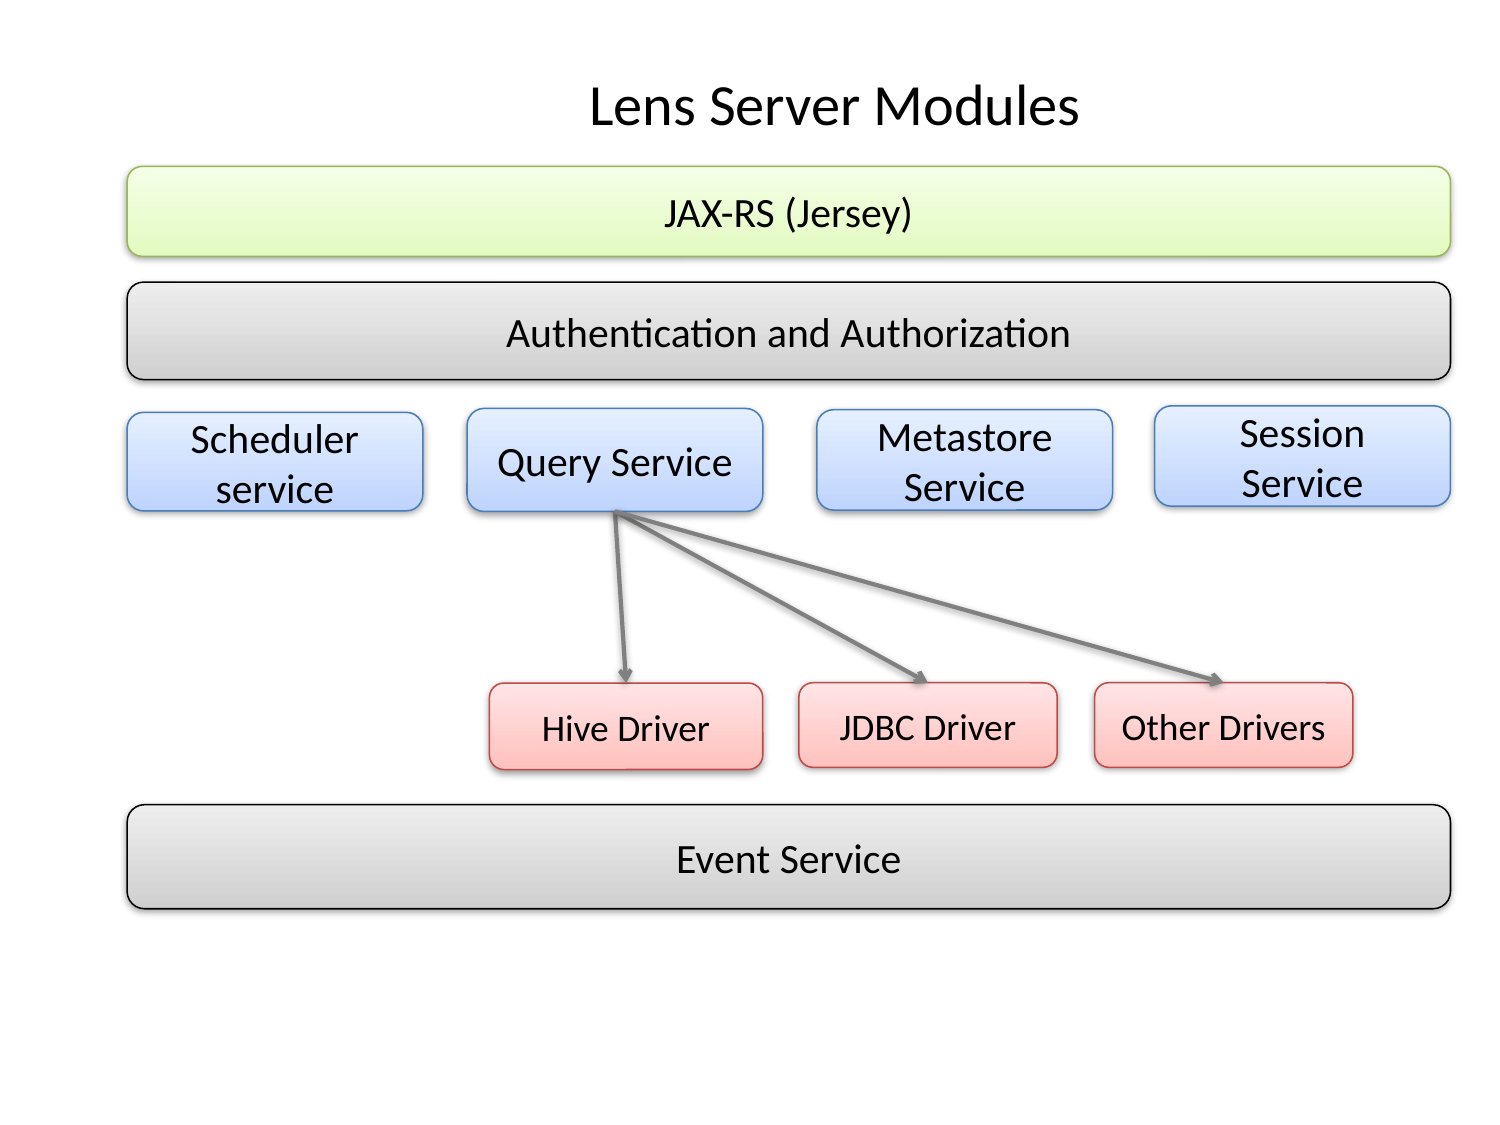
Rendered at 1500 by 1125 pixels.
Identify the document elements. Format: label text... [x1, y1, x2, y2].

text_box Scheduler service [126, 411, 424, 512]
text_box Session Service [1153, 405, 1452, 507]
text_box Hive Driver [488, 682, 764, 771]
text_box JAX-RS (Jersey) [126, 165, 1452, 258]
text_box Event Service [126, 803, 1452, 910]
text_box Metastore Service [816, 408, 1114, 509]
text_box Other Drivers [1093, 681, 1354, 769]
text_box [614, 511, 1225, 683]
text_box Query Service [466, 407, 764, 513]
text_box JDBC Driver [798, 691, 1058, 769]
text_box Lens Server Modules [574, 59, 1096, 144]
text_box Authentication and Authorization [126, 281, 1452, 381]
